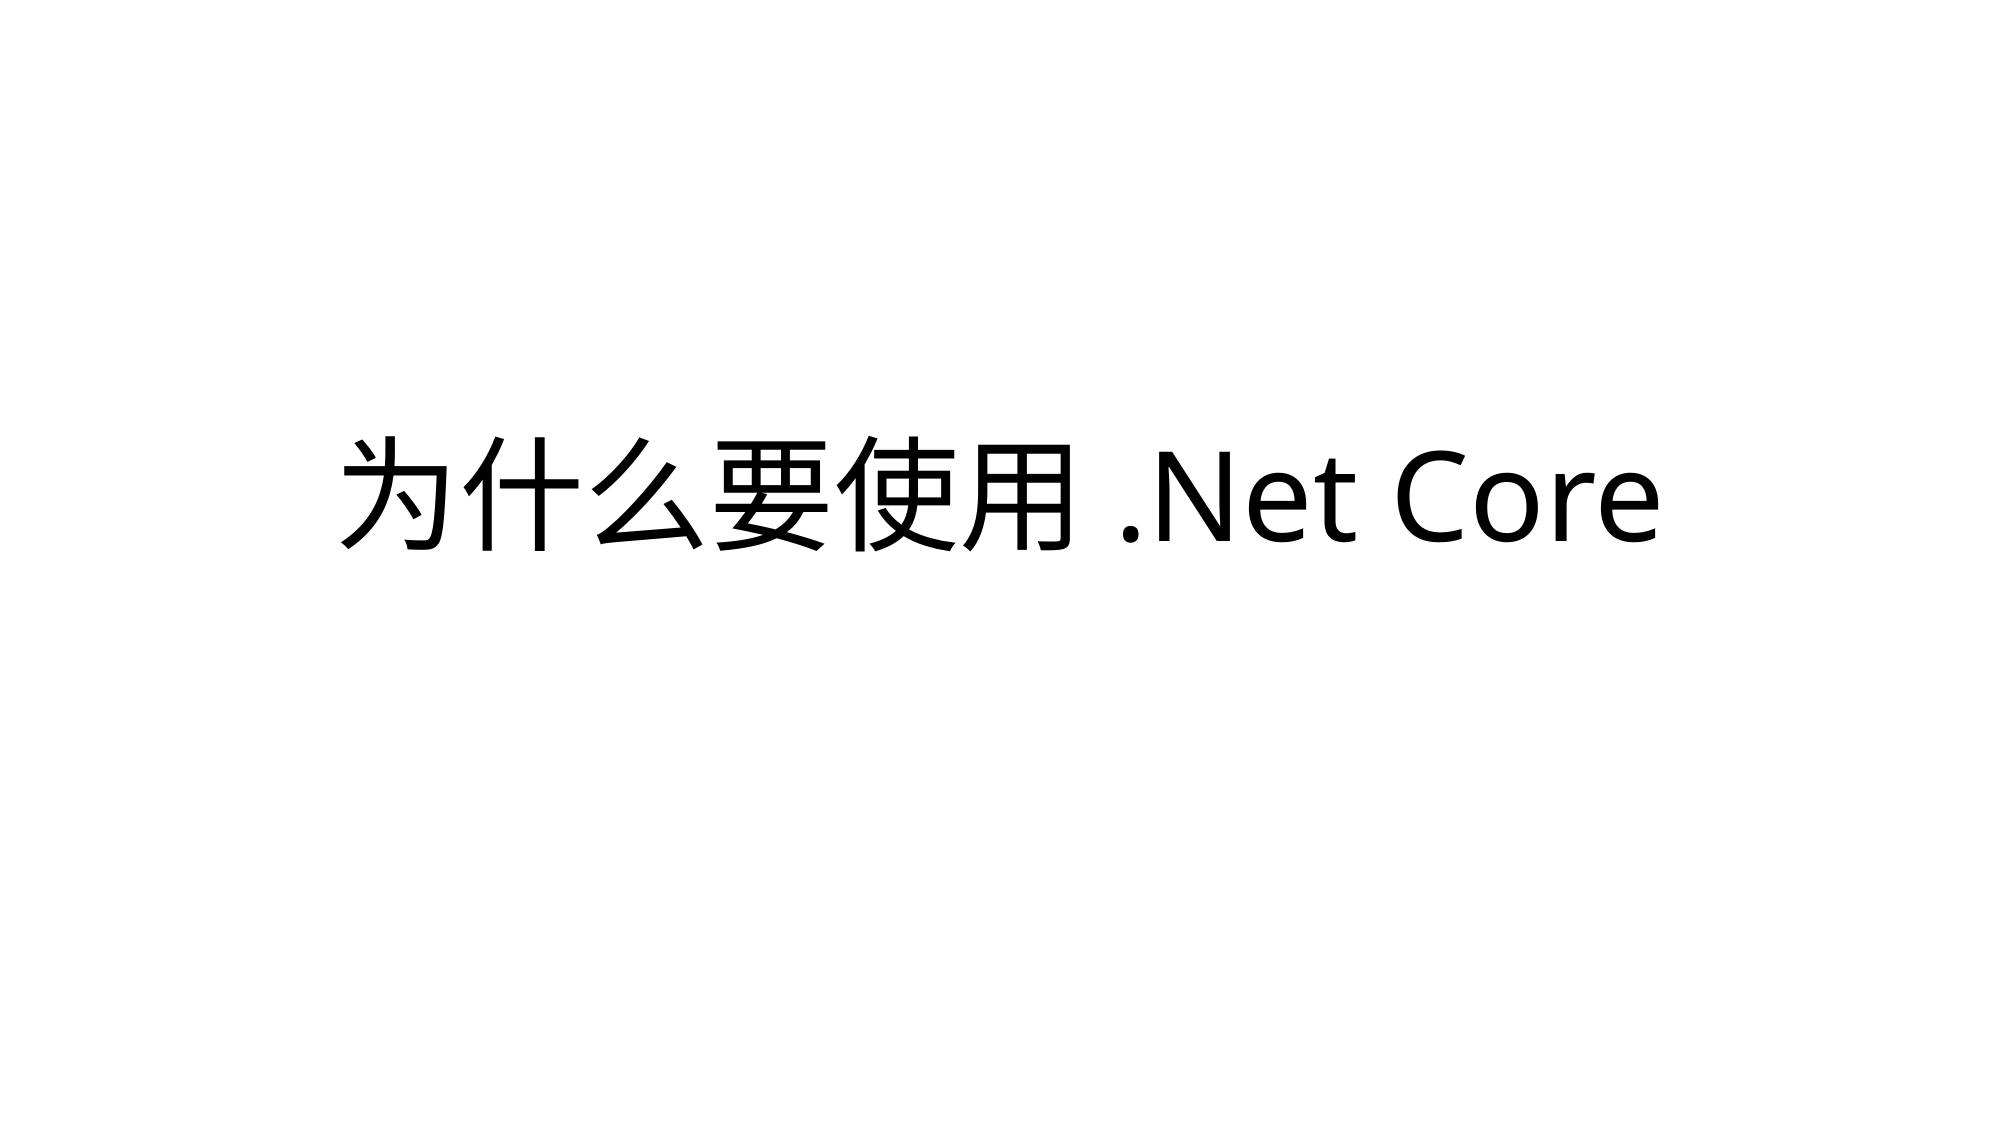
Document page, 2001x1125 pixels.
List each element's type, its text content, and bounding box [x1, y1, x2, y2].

title 为什么要使用.Net Core [249, 184, 1750, 576]
